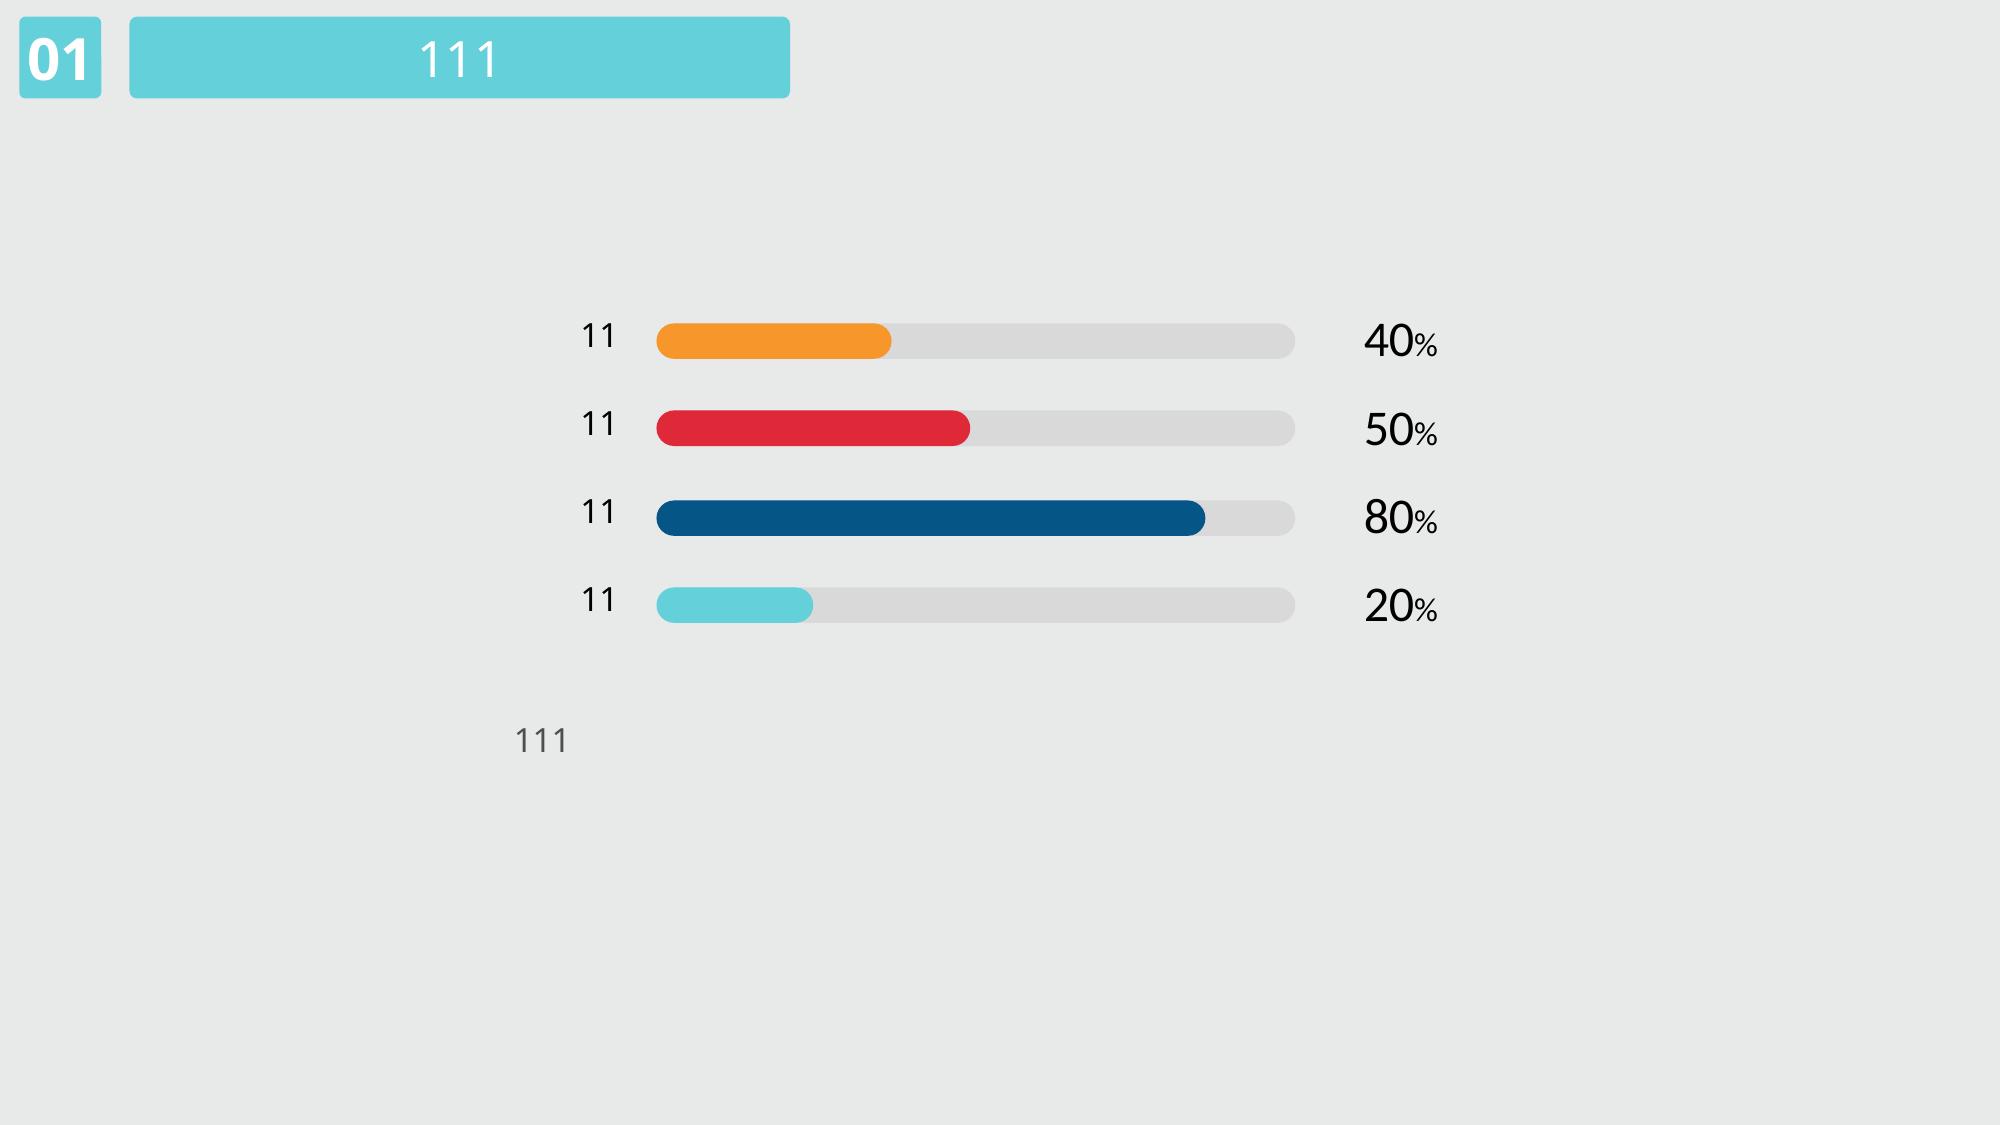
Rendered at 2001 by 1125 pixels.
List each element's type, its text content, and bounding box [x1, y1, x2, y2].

text_box 20% [1363, 572, 1482, 631]
text_box 11 [483, 304, 634, 365]
text_box [656, 410, 971, 447]
text_box [953, 410, 1296, 447]
text_box 01 [19, 16, 102, 99]
text_box [656, 500, 1206, 536]
text_box 111 [498, 699, 1482, 908]
text_box 11 [483, 568, 634, 629]
text_box [656, 587, 814, 623]
text_box 50% [1363, 396, 1482, 454]
text_box 11 [483, 480, 634, 541]
text_box 40% [1363, 308, 1482, 366]
text_box 11 [483, 392, 634, 453]
text_box [656, 323, 892, 359]
text_box 111 [129, 16, 791, 99]
text_box [879, 323, 1296, 359]
text_box [1193, 500, 1296, 536]
text_box [800, 587, 1296, 623]
text_box 80% [1363, 484, 1482, 543]
